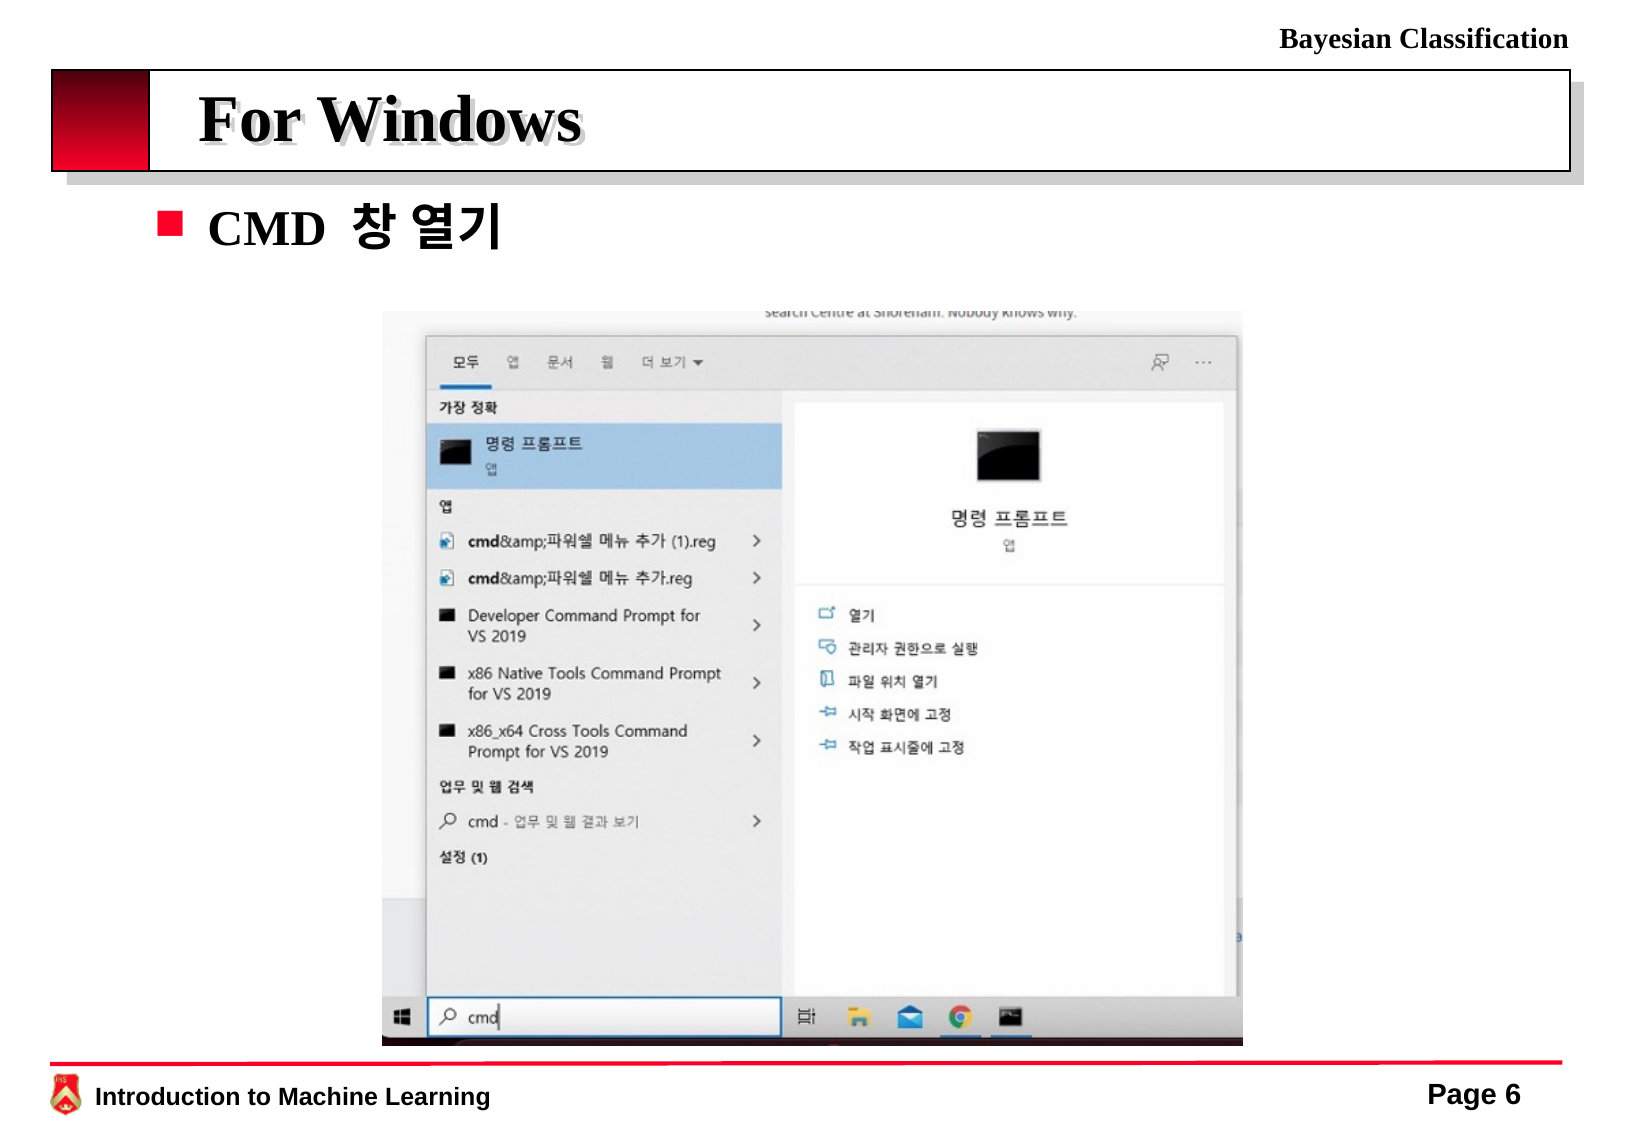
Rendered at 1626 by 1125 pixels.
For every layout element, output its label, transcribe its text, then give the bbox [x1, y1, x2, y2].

picture [48, 1068, 86, 1119]
slide_number Page 6 [1412, 1067, 1588, 1118]
title For Windows [149, 65, 1576, 179]
picture [382, 311, 1243, 1047]
list CMD 창 열기 [145, 187, 1545, 1047]
